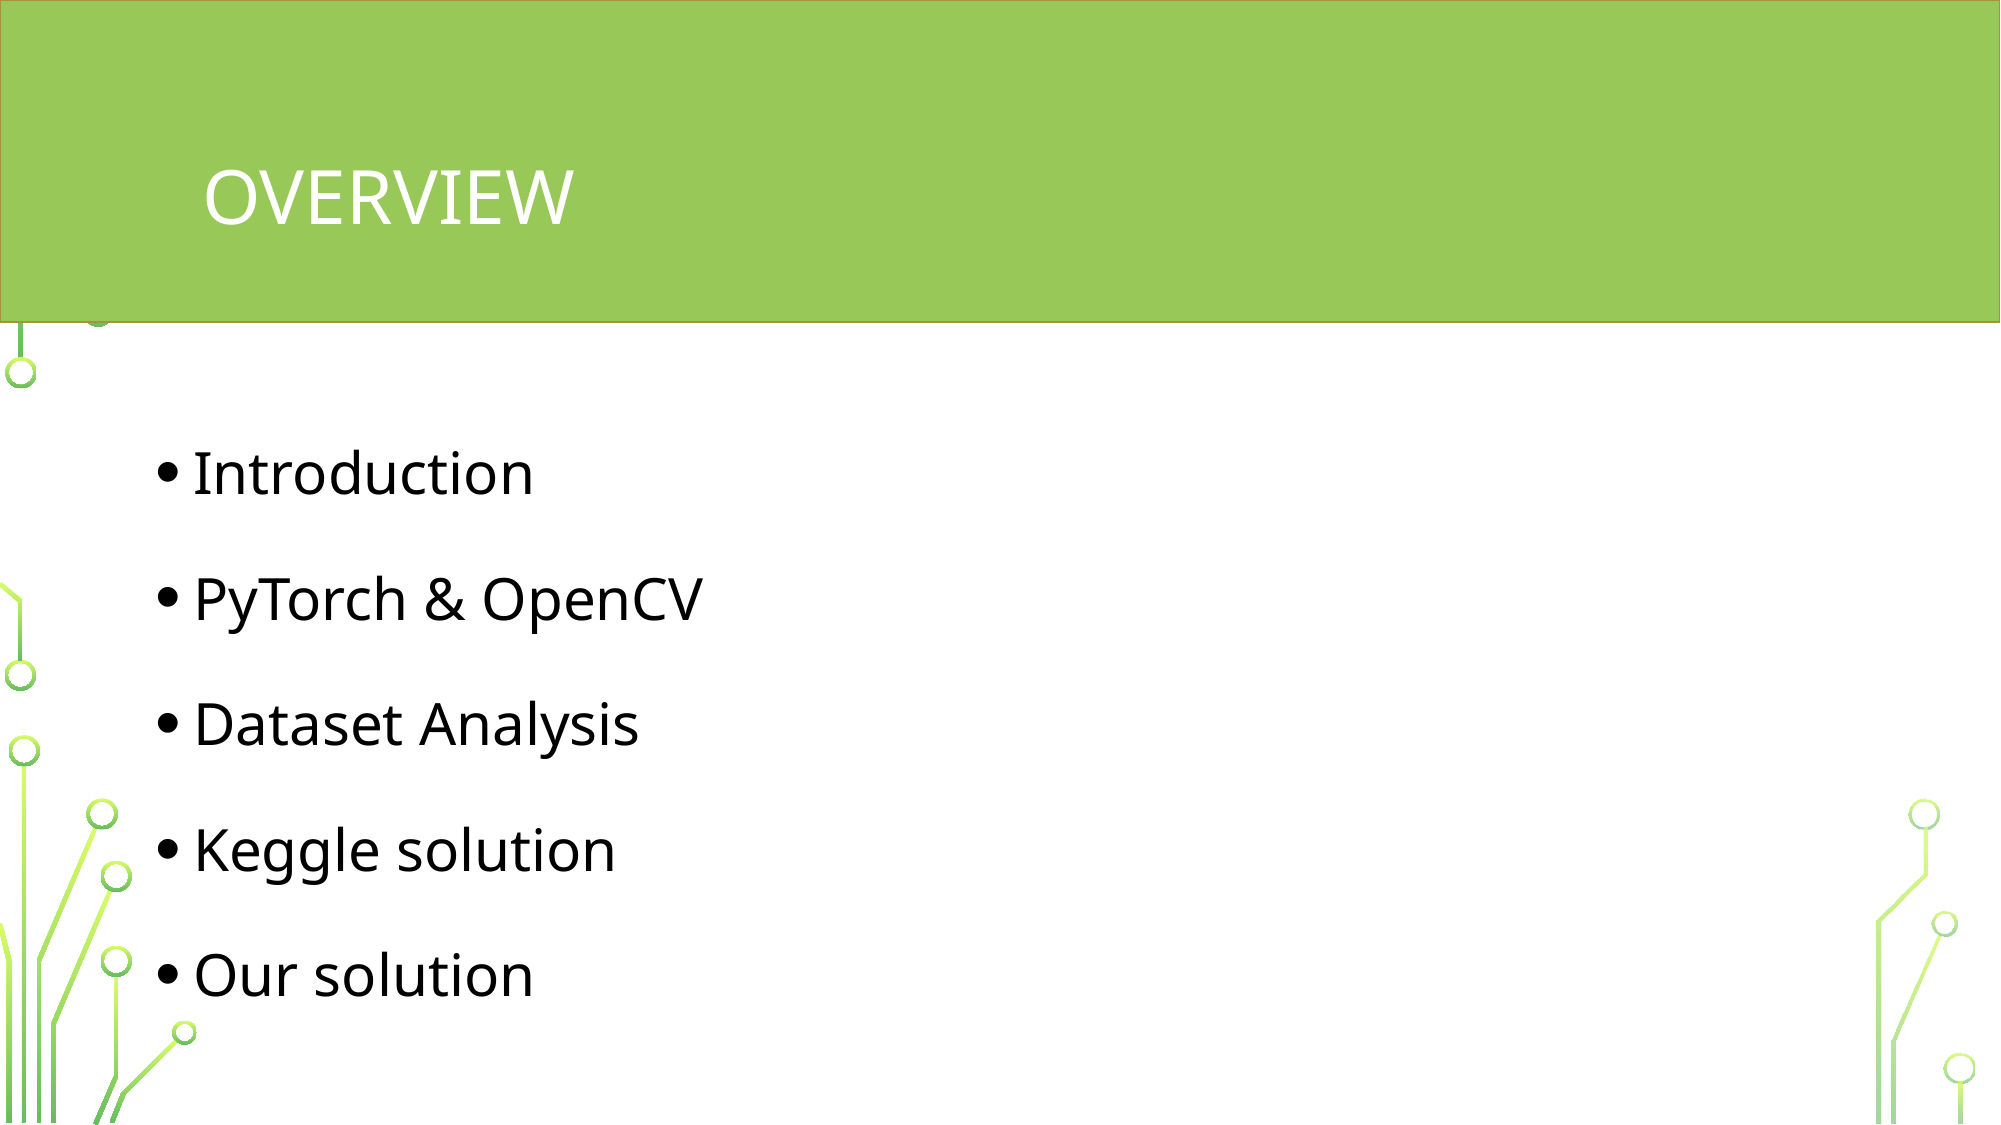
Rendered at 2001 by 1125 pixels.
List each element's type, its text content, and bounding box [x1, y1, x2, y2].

list Introduction PyTorch & OpenCV Dataset Analysis Keggle solution Our solution [140, 393, 1813, 1046]
text_box [0, 0, 2000, 323]
title Overview [187, 79, 1813, 322]
